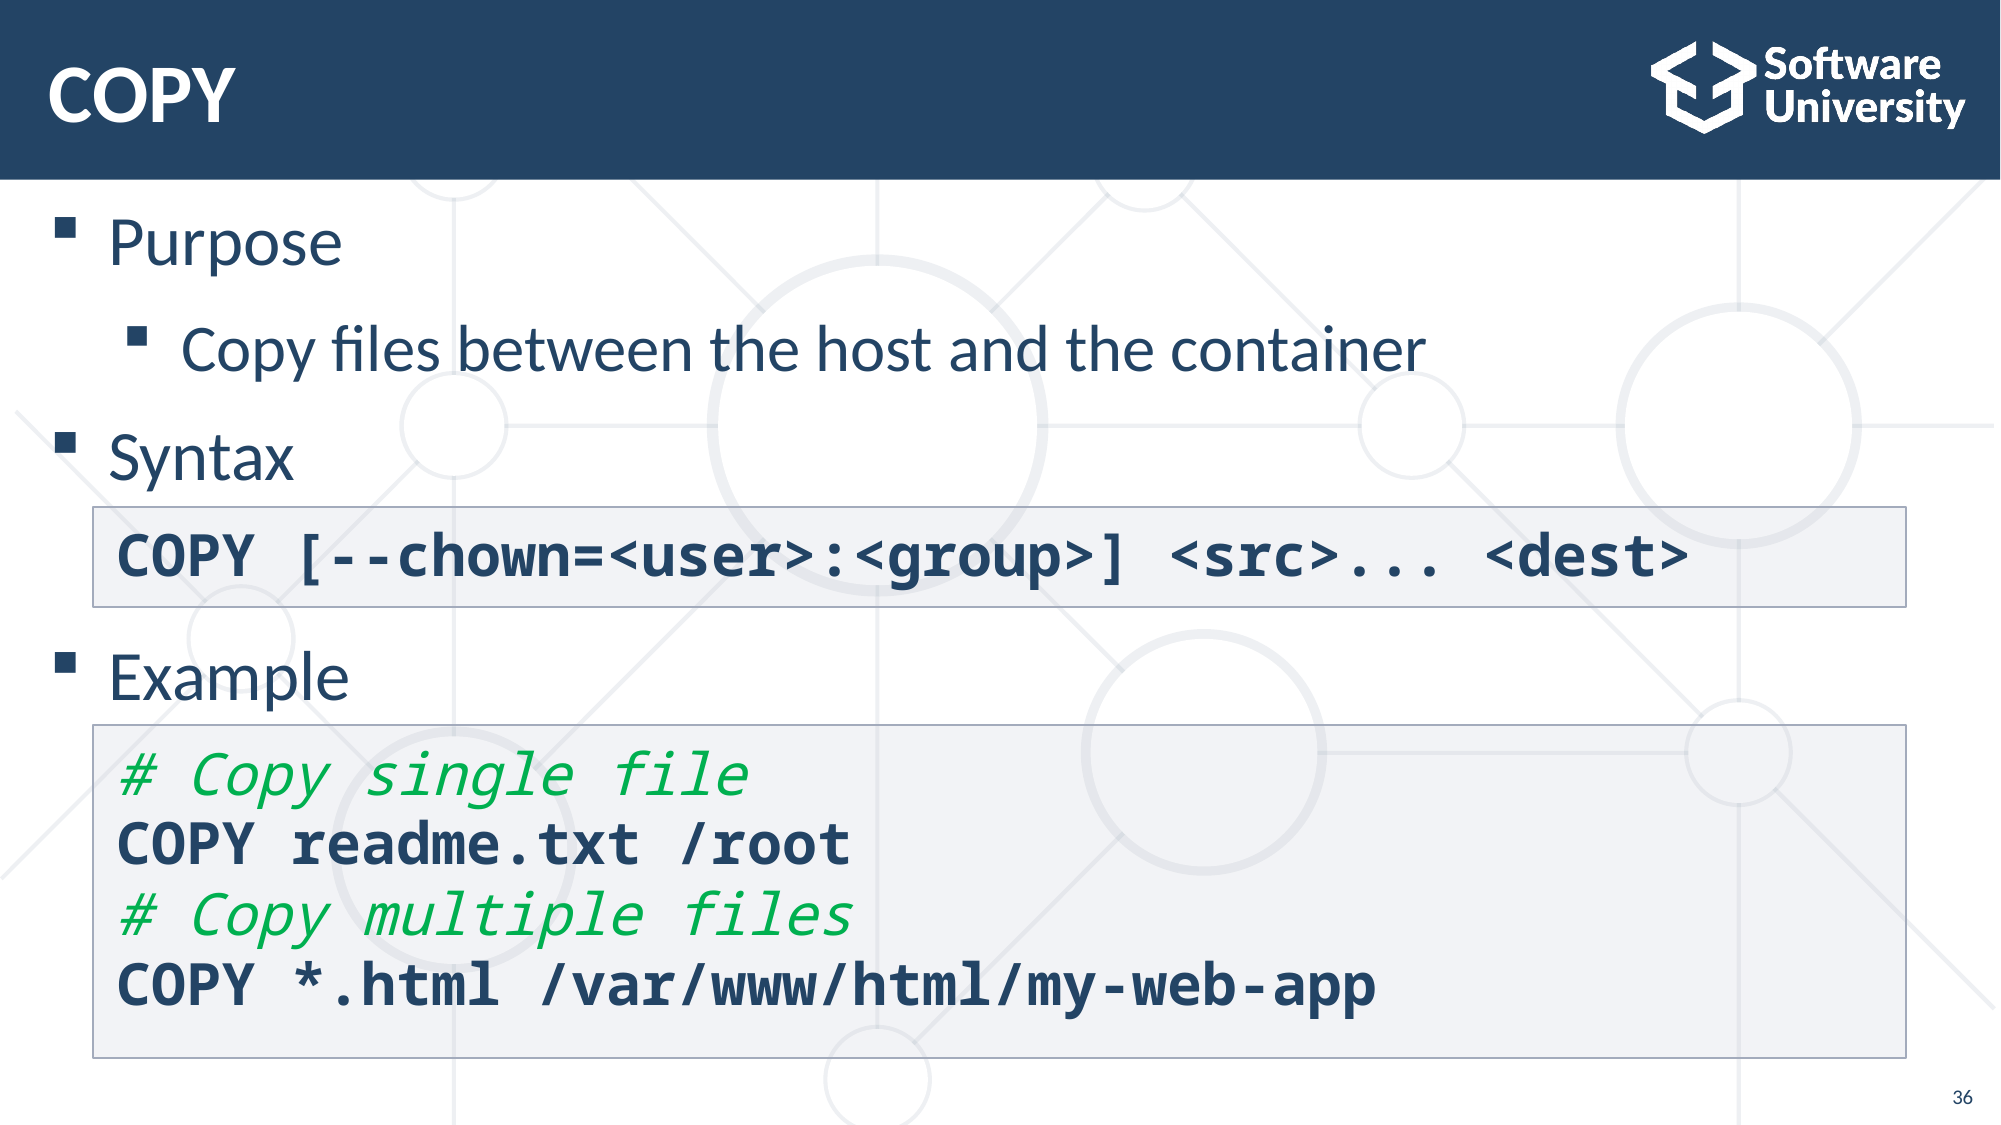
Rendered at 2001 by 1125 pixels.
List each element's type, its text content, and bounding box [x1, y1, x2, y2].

text_box COPY [--chown=<user>:<group>] <src>... <dest> [93, 506, 1906, 607]
list Purpose Copy files between the host and the container Syntax Example [31, 188, 1968, 1103]
text_box # Copy single file COPY readme.txt /root # Copy multiple files COPY *.html /var/www/html/my-web-app [93, 724, 1906, 1059]
slide_number 36 [1927, 1067, 1989, 1117]
title COPY [31, 16, 1625, 162]
picture [1651, 41, 1966, 134]
